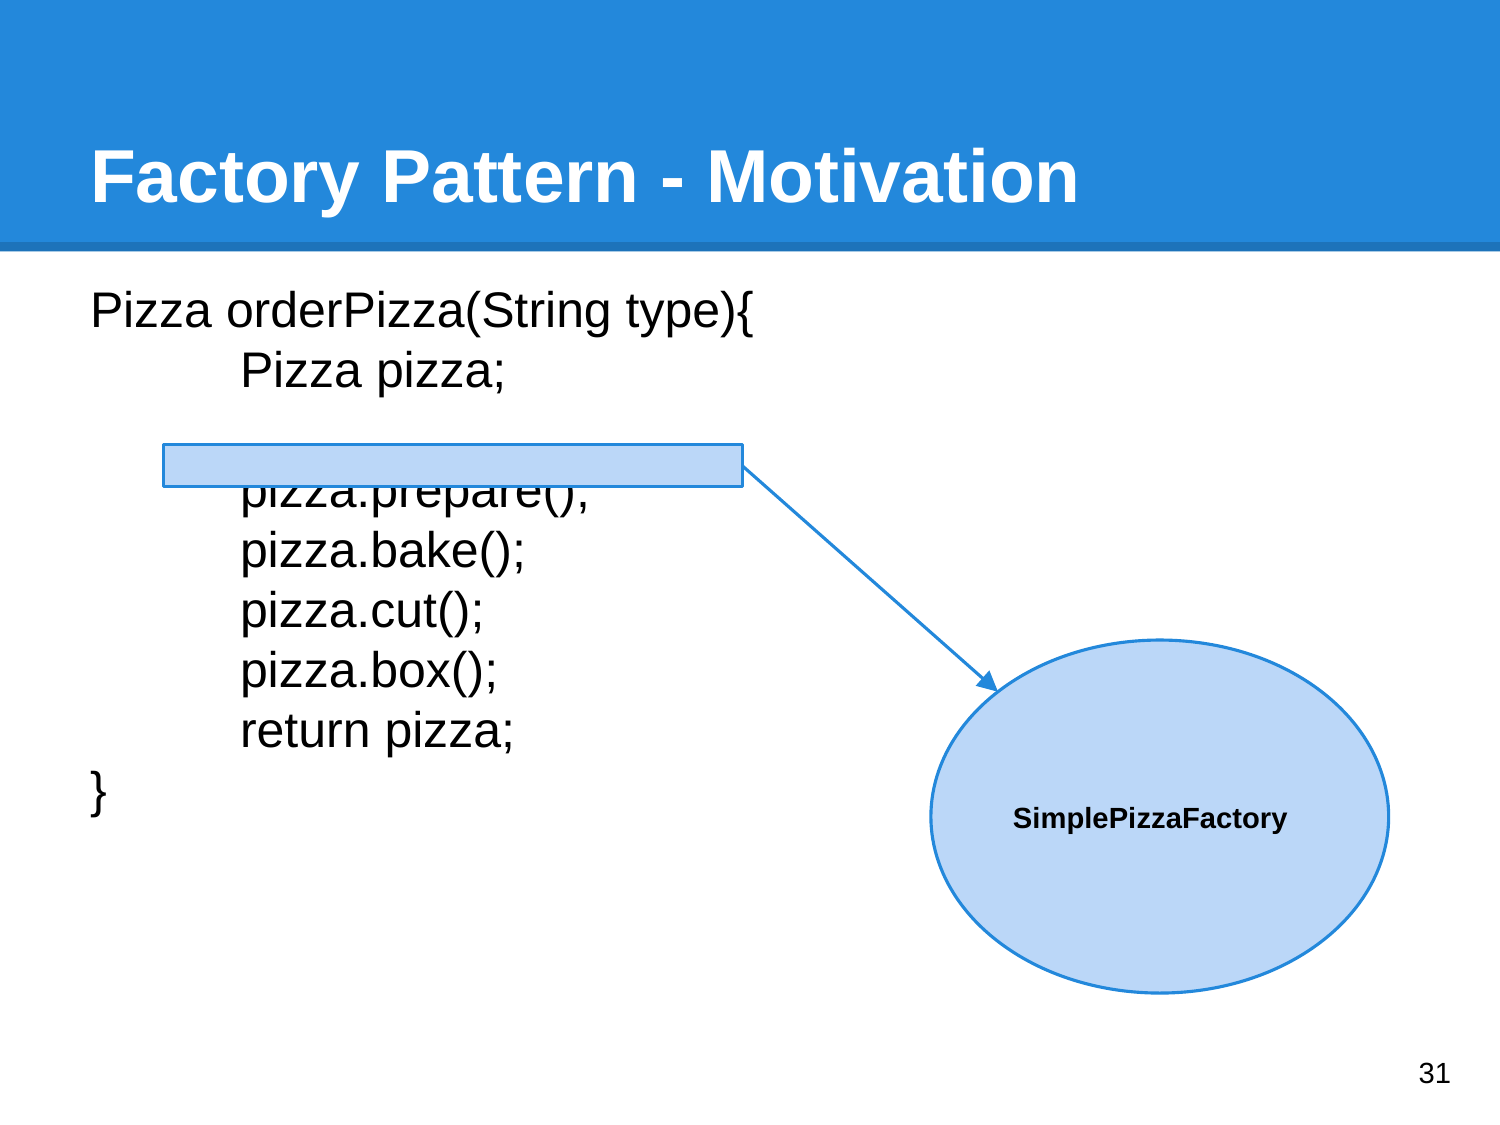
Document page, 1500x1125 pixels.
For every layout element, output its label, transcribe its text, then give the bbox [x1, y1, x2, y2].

text_box SimplePizzaFactory [930, 640, 1389, 994]
text_box [163, 444, 743, 487]
slide_number ‹#› [1403, 1038, 1494, 1125]
title Factory Pattern - Motivation [75, 45, 1425, 233]
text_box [741, 465, 999, 692]
list Pizza orderPizza(String type){ Pizza pizza; pizza.prepare(); pizza.bake(); pizza.cut(); pizza.box(); return pizza; } [75, 262, 1425, 1077]
